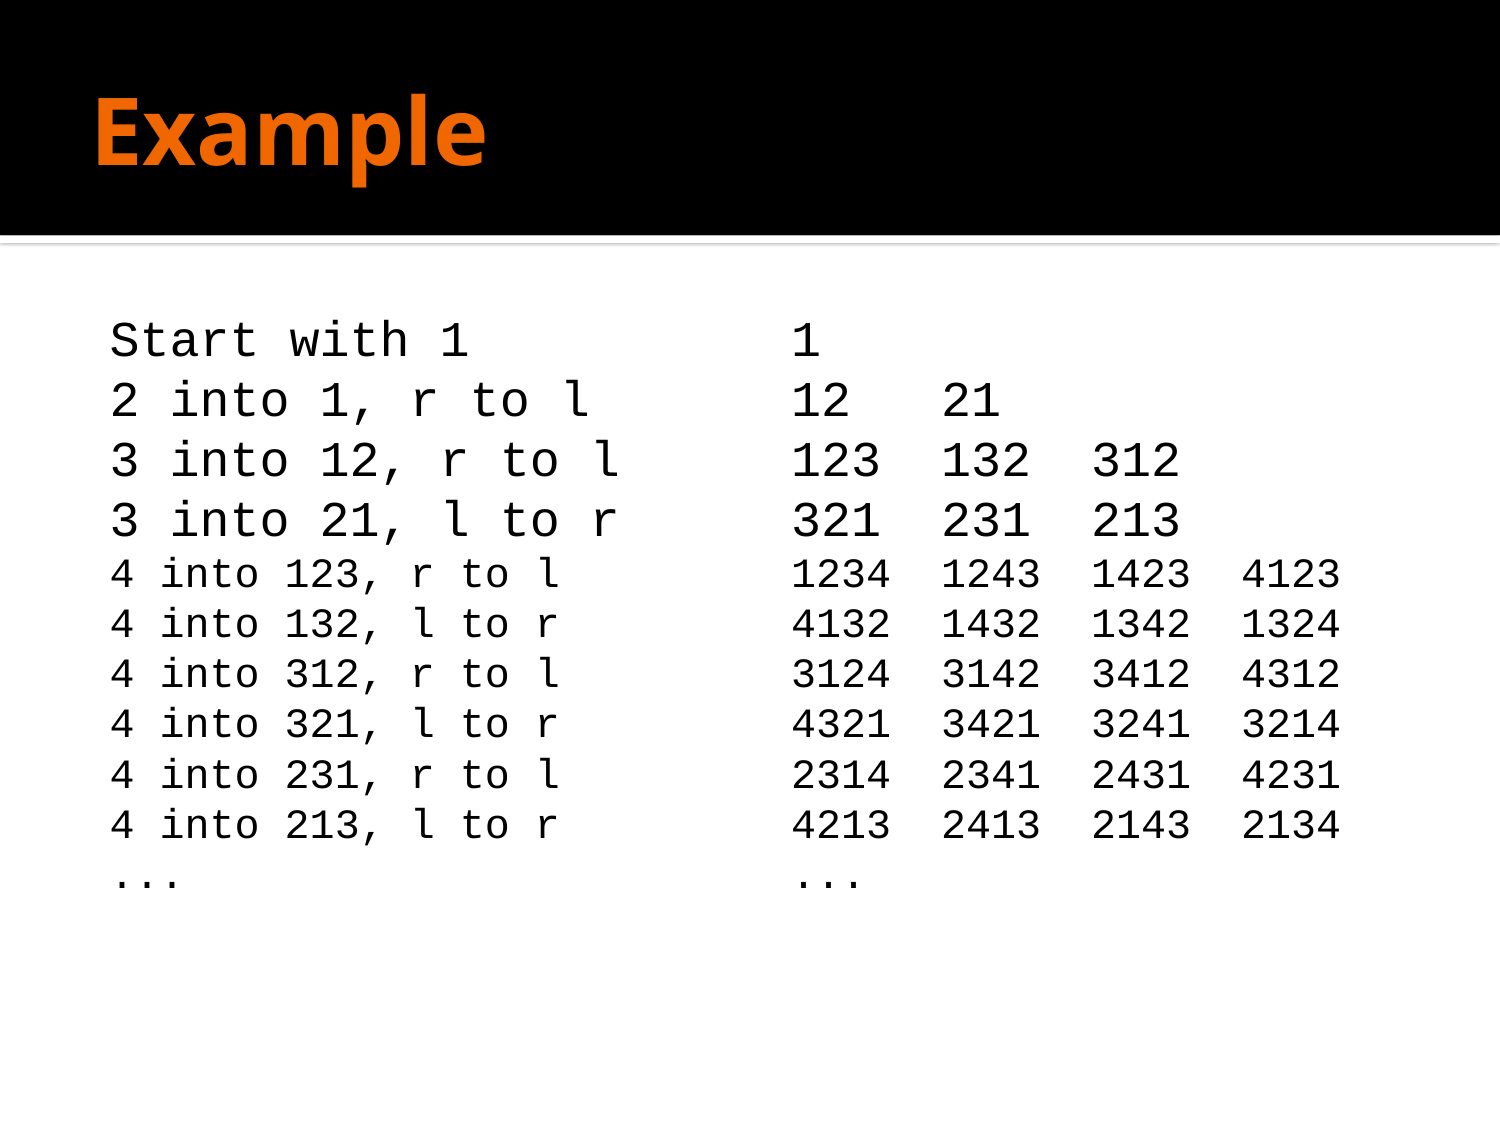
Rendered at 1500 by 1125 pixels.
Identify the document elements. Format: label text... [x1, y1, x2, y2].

list 1 12 21 123 132 312 321 231 213 1234 1243 1423 4123 4132 1432 1342 1324 3124 3142 3412 4312 4321 3421 3241 3214 2314 2341 2431 4231 4213 2413 2143 2134 ... [762, 291, 1425, 1050]
list Start with 1 2 into 1, r to l 3 into 12, r to l 3 into 21, l to r 4 into 123, r to l 4 into 132, l to r 4 into 312, r to l 4 into 321, l to r 4 into 231, r to l 4 into 213, l to r ... [75, 291, 738, 1050]
title Example [75, 24, 1425, 231]
